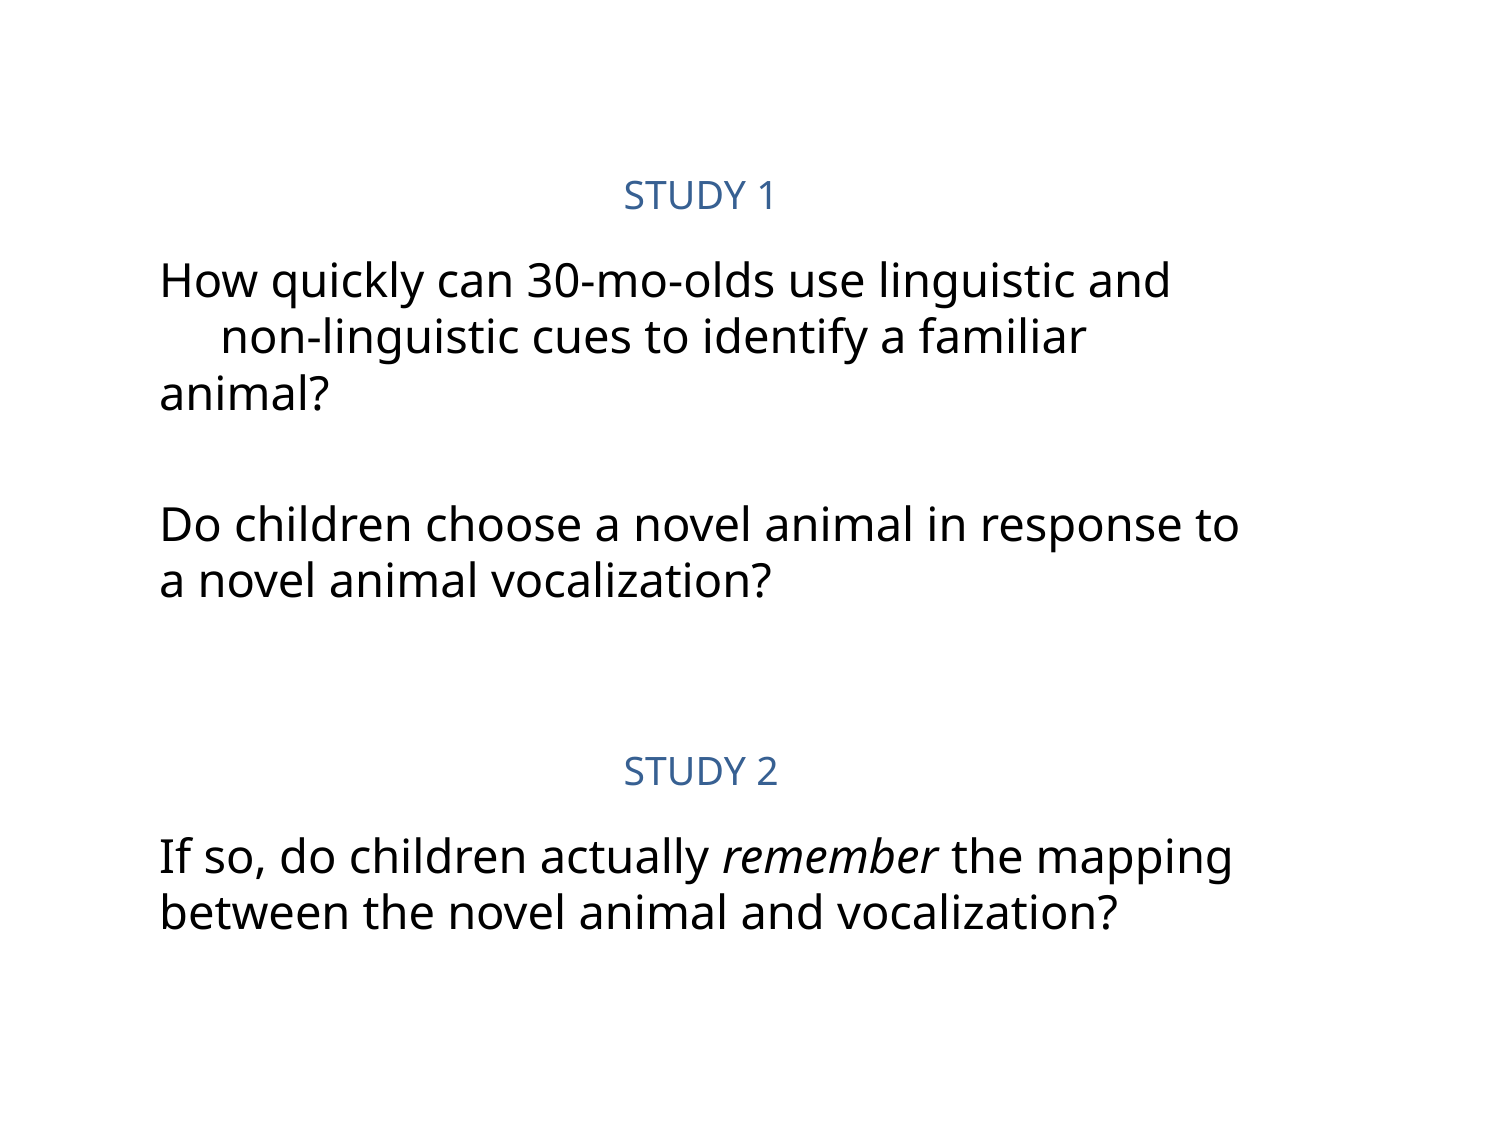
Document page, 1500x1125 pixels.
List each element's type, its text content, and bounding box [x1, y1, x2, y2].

list STUDY 1 How quickly can 30-mo-olds use linguistic and non-linguistic cues to identify a familiar animal? Do children choose a novel animal in response to a novel animal vocalization? STUDY 2 If so, do children actually remember the mapping between the novel animal and vocalization? [144, 96, 1259, 1005]
